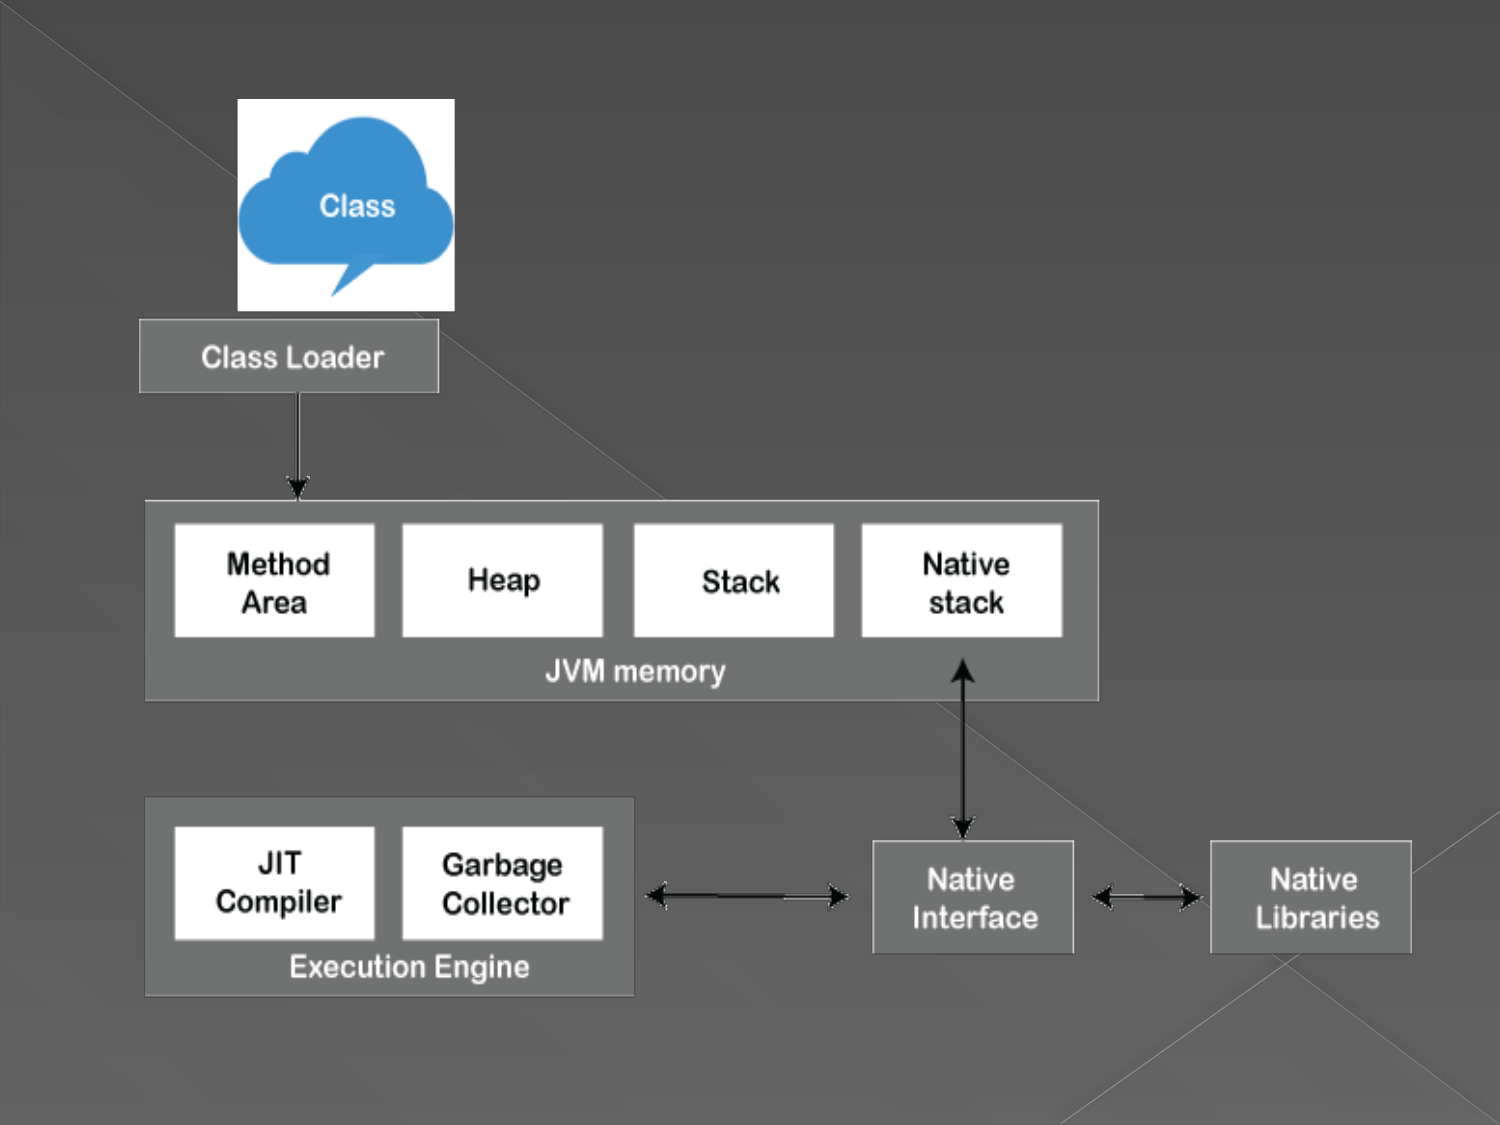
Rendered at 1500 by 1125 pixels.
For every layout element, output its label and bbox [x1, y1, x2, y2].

list [87, 99, 1438, 1017]
